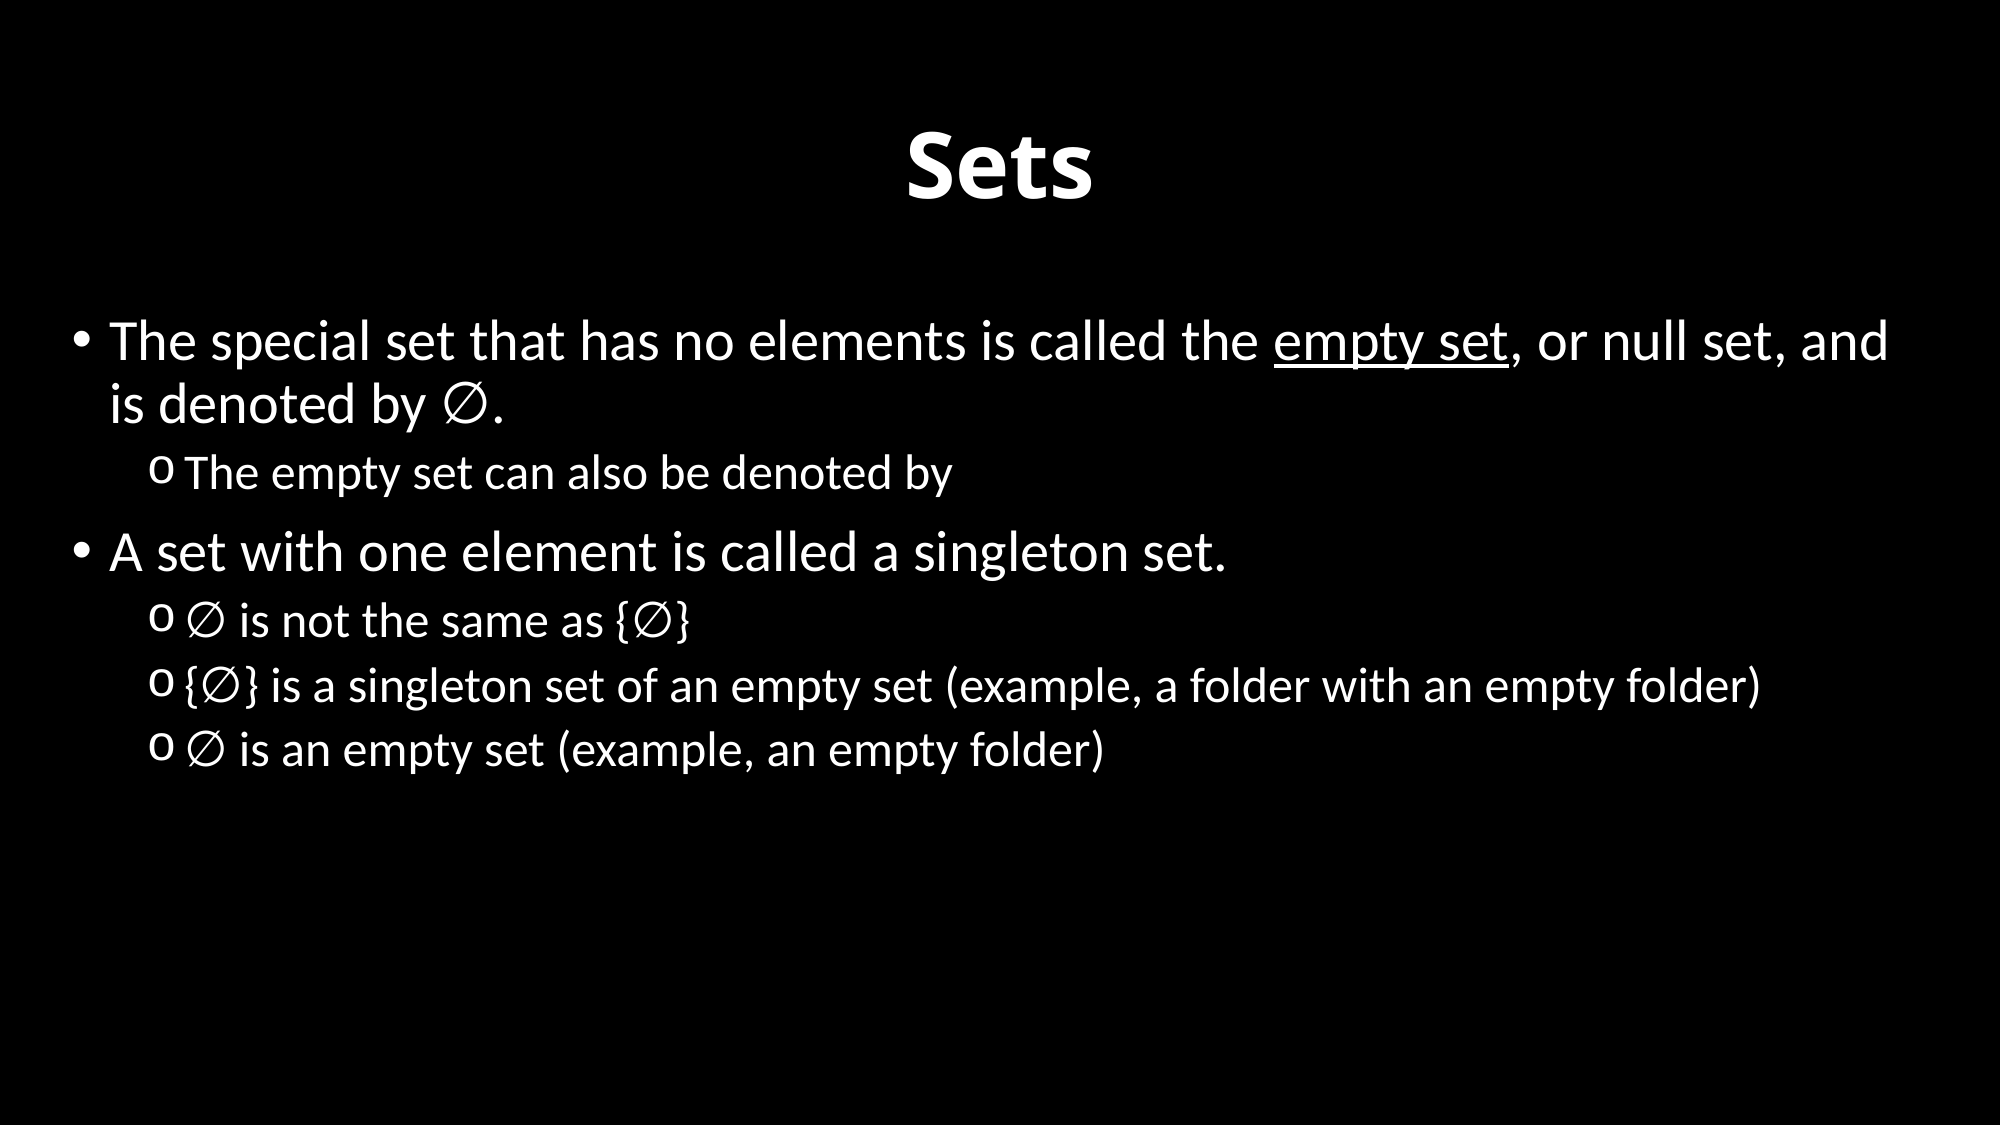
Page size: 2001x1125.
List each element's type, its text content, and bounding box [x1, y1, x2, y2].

title Sets [137, 59, 1863, 278]
